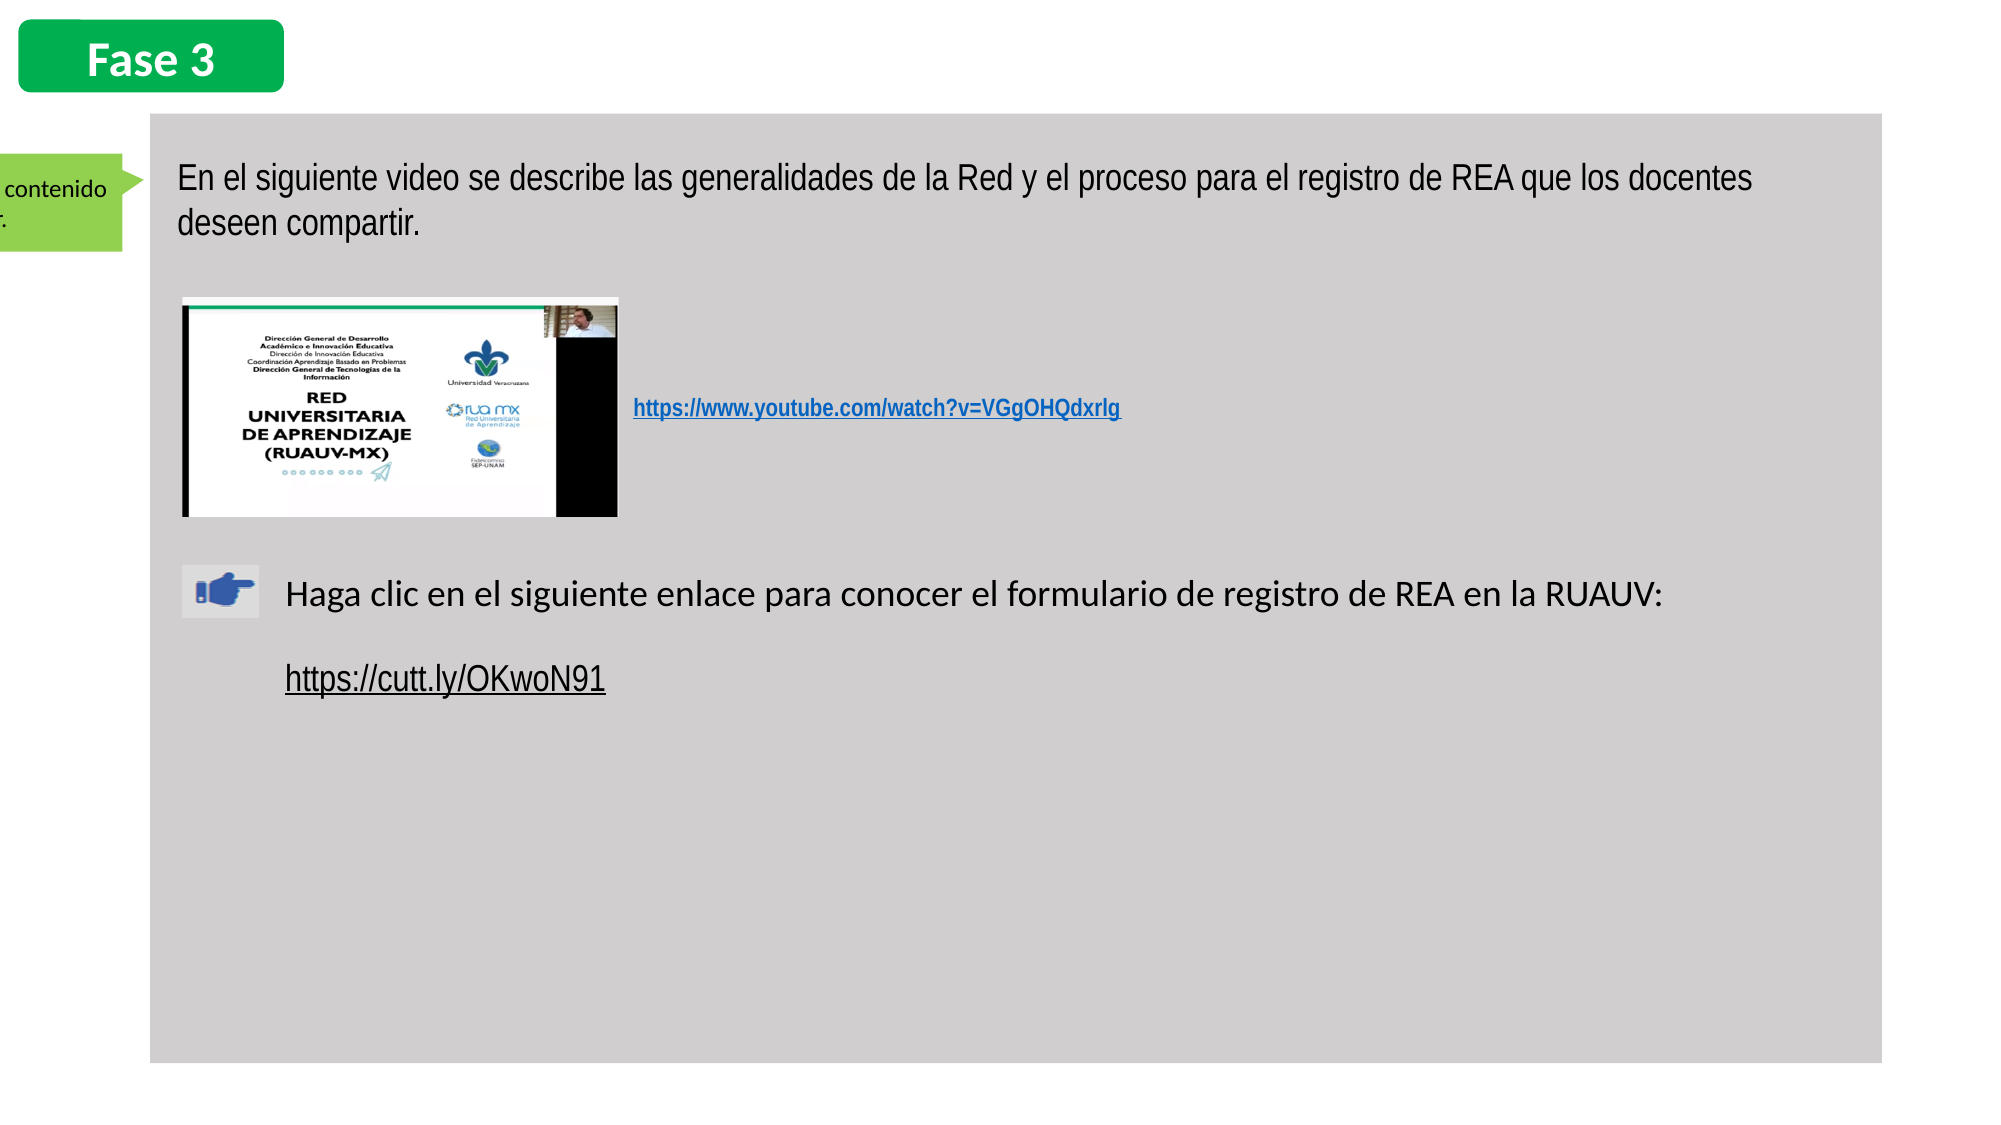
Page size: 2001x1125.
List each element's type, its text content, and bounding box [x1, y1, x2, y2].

text_box https://www.youtube.com/watch?v=VGgOHQdxrlg [619, 369, 1168, 444]
text_box Fase 3 [17, 18, 285, 94]
text_box Renato: continuidad del contenido de la diapositiva anterior. [0, 152, 146, 253]
picture [182, 565, 259, 618]
picture [182, 297, 619, 517]
text_box Haga clic en el siguiente enlace para conocer el formulario de registro de REA en la RUAUV: [270, 561, 1760, 622]
text_box https://cutt.ly/OKwoN91 [270, 643, 673, 707]
text_box En el siguiente video se describe las generalidades de la Red y el proceso para el registro de REA que los docentes deseen compartir. [162, 145, 1857, 251]
text_box [149, 113, 1883, 1064]
